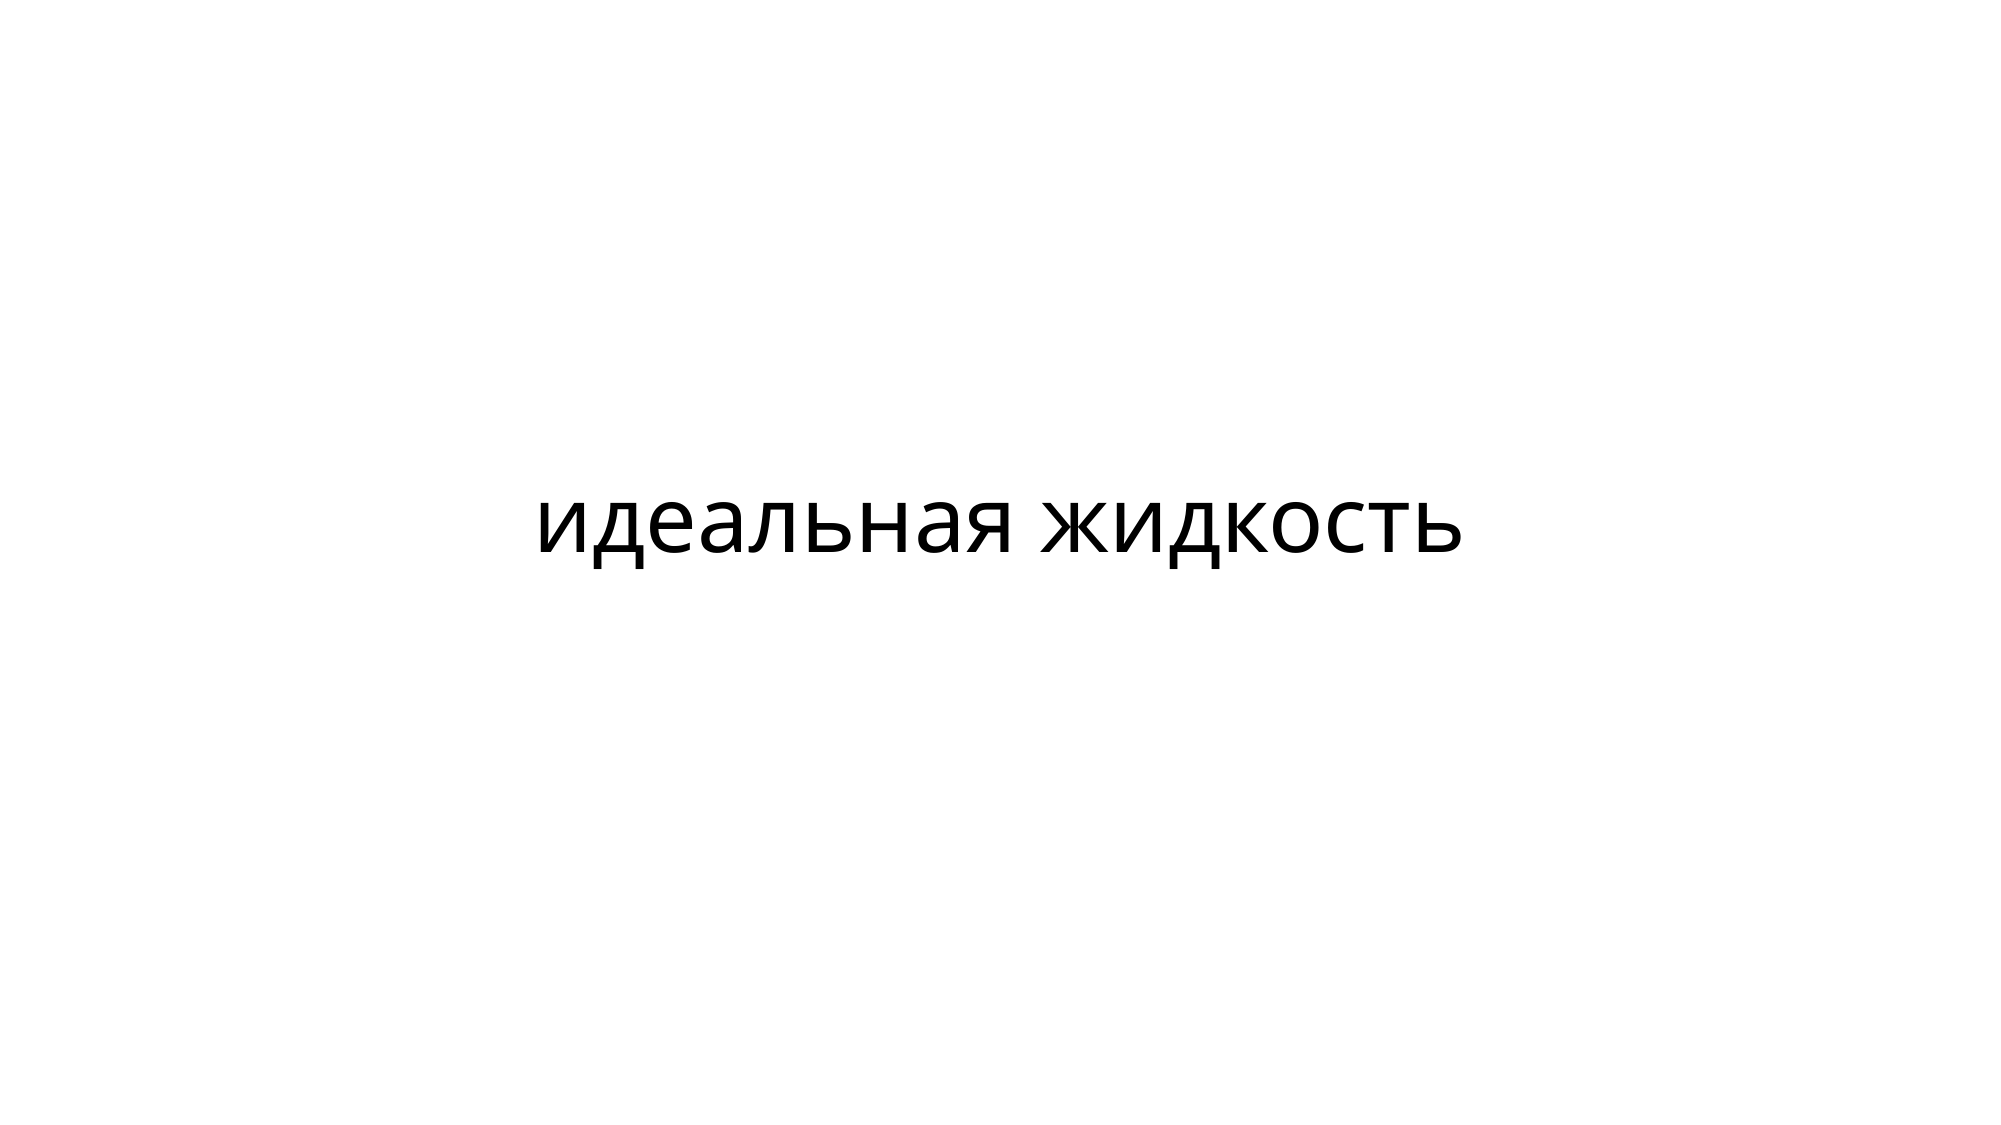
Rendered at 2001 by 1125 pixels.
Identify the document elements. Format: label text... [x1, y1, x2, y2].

title идеальная жидкость [137, 413, 1863, 632]
